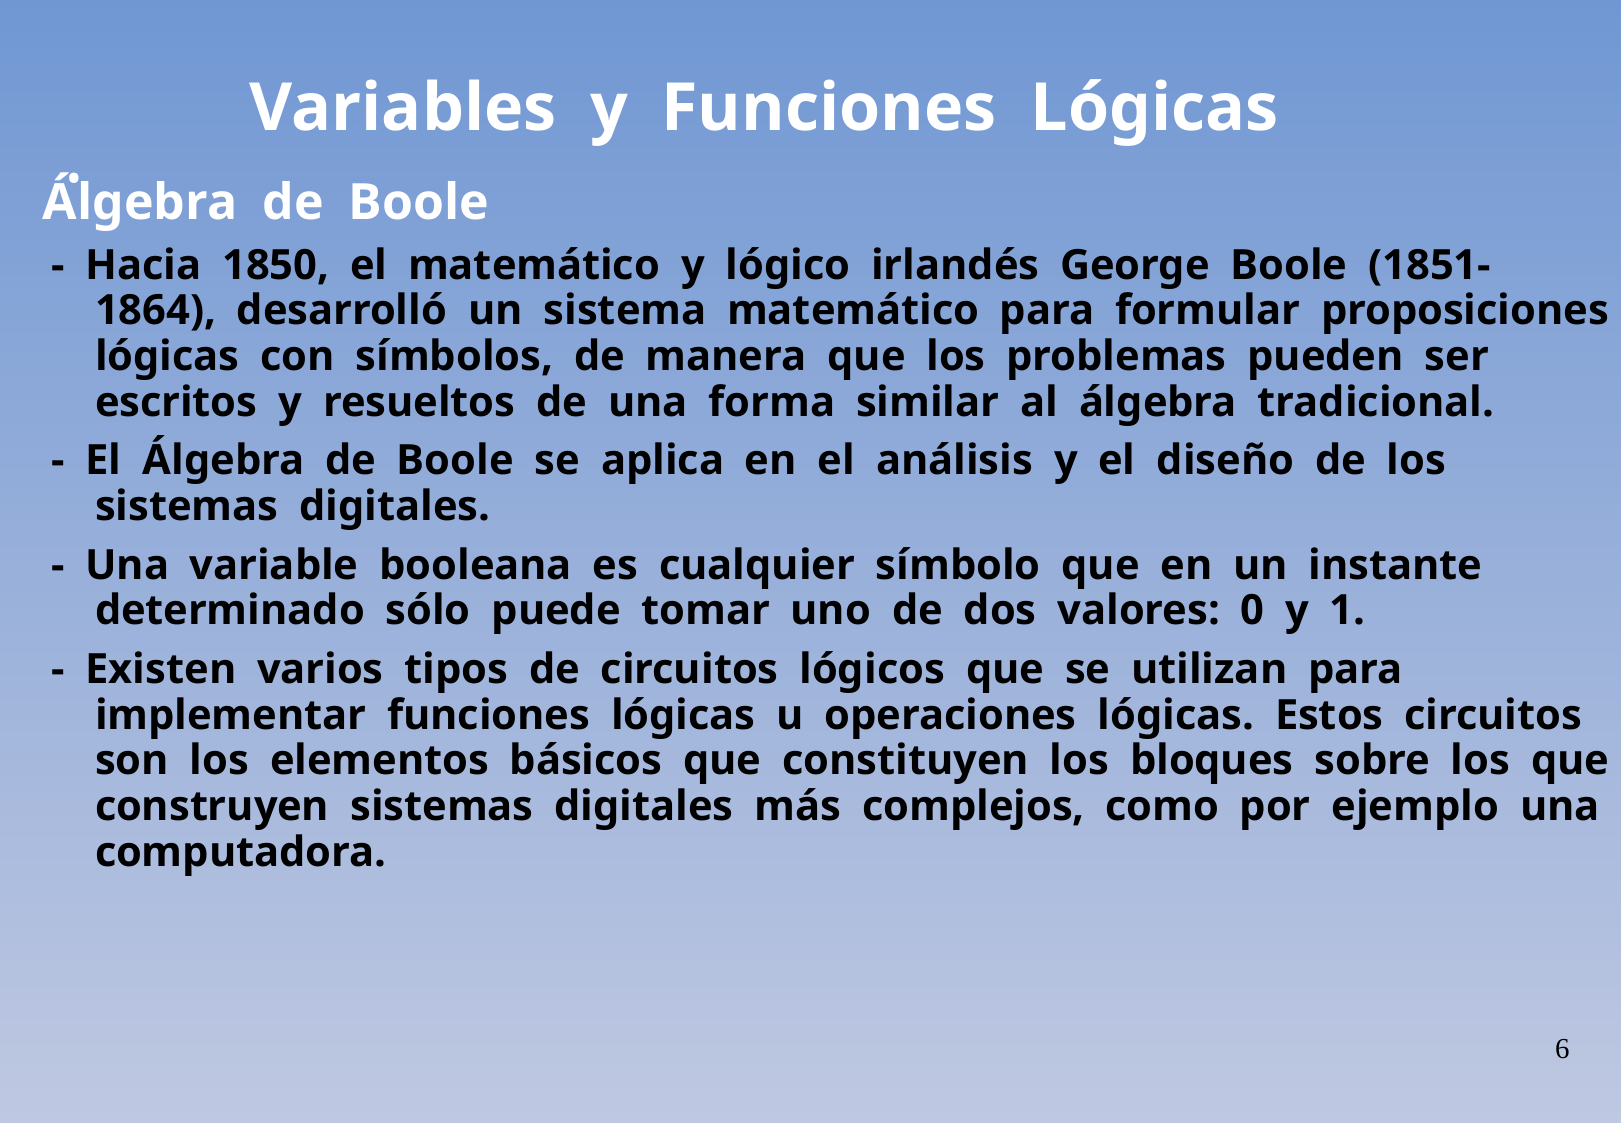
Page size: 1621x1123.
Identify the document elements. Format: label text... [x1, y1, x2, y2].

text_box Variables y Funciones Lógicas Álgebra de Boole - Hacia 1850, el matemático y lógico irlandés George Boole (1851- 1864), desarrolló un sistema matemático para formular proposiciones lógicas con símbolos, de manera que los problemas pueden ser escritos y resueltos de una forma similar al álgebra tradicional. - El Álgebra de Boole se aplica en el análisis y el diseño de los sistemas digitales. - Una variable booleana es cualquier símbolo que en un instante determinado sólo puede tomar uno de dos valores: 0 y 1. - Existen varios tipos de circuitos lógicos que se utilizan para implementar funciones lógicas u operaciones lógicas. Estos circuitos son los elementos básicos que constituyen los bloques sobre los que se construyen sistemas digitales más complejos, como por ejemplo una computadora. [42, 70, 1621, 883]
text_box 6 [1555, 1039, 1570, 1072]
